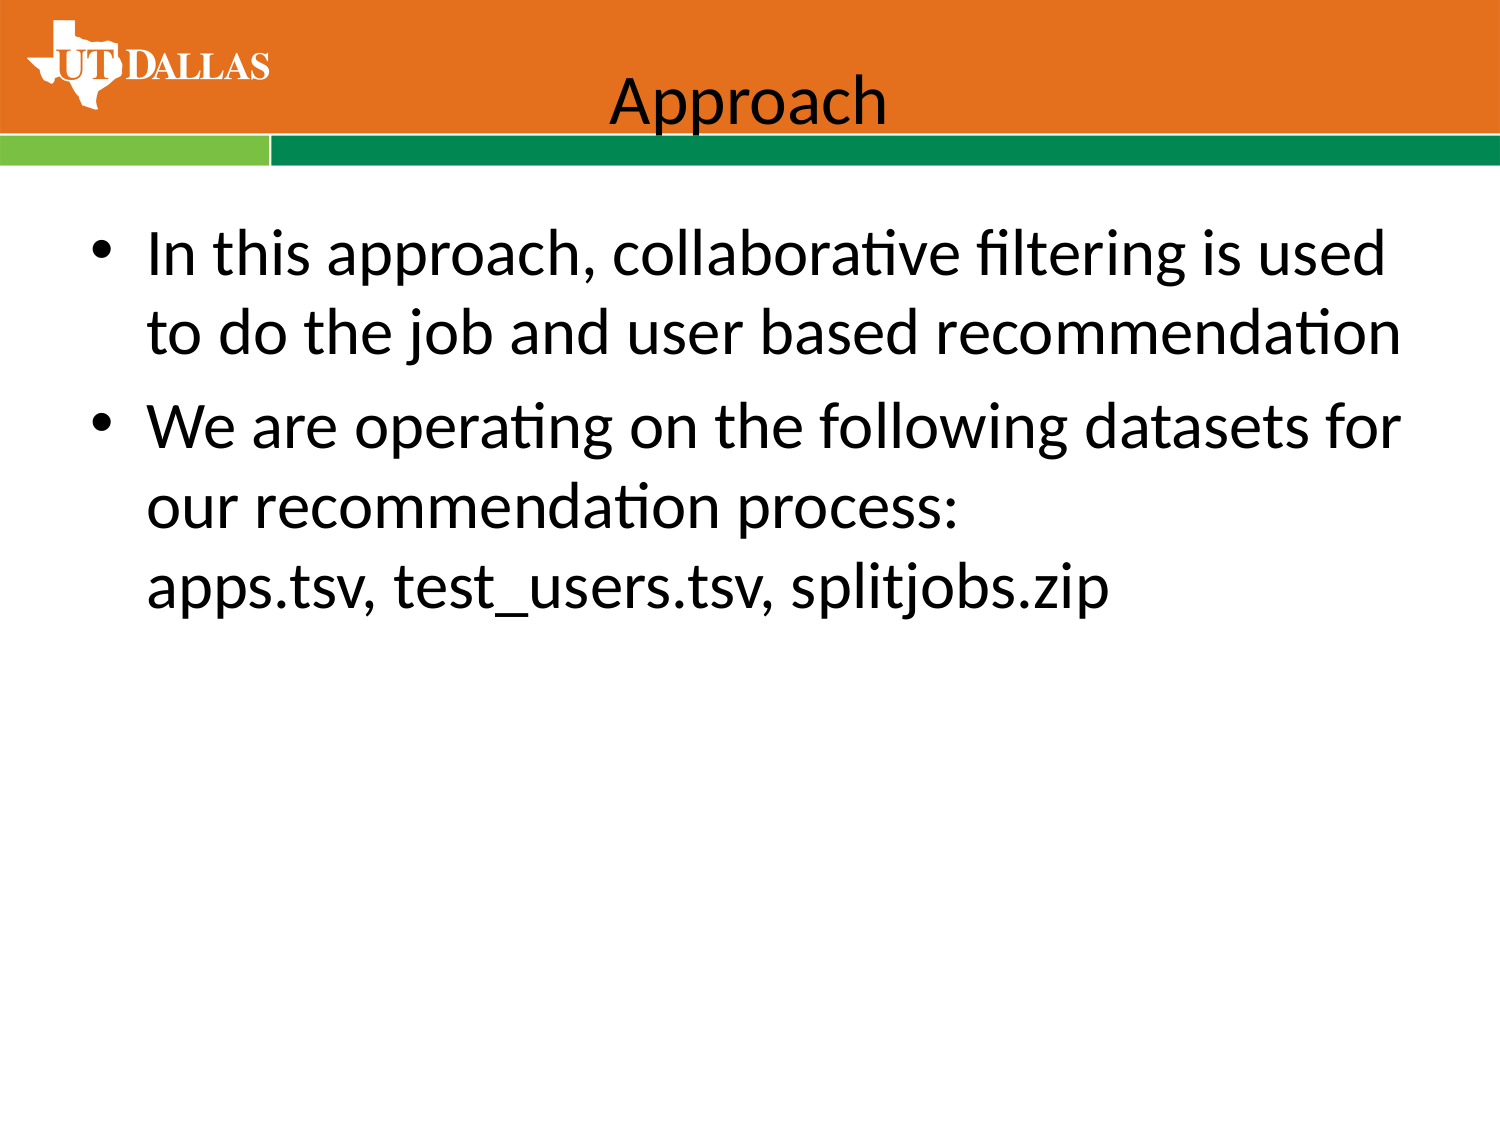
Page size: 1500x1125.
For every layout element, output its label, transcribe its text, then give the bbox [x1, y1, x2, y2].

list In this approach, collaborative filtering is used to do the job and user based recommendation We are operating on the following datasets for our recommendation process: apps.tsv, test_users.tsv, splitjobs.zip [75, 200, 1425, 1005]
title Approach [75, 45, 1425, 200]
picture [0, 0, 1500, 1125]
